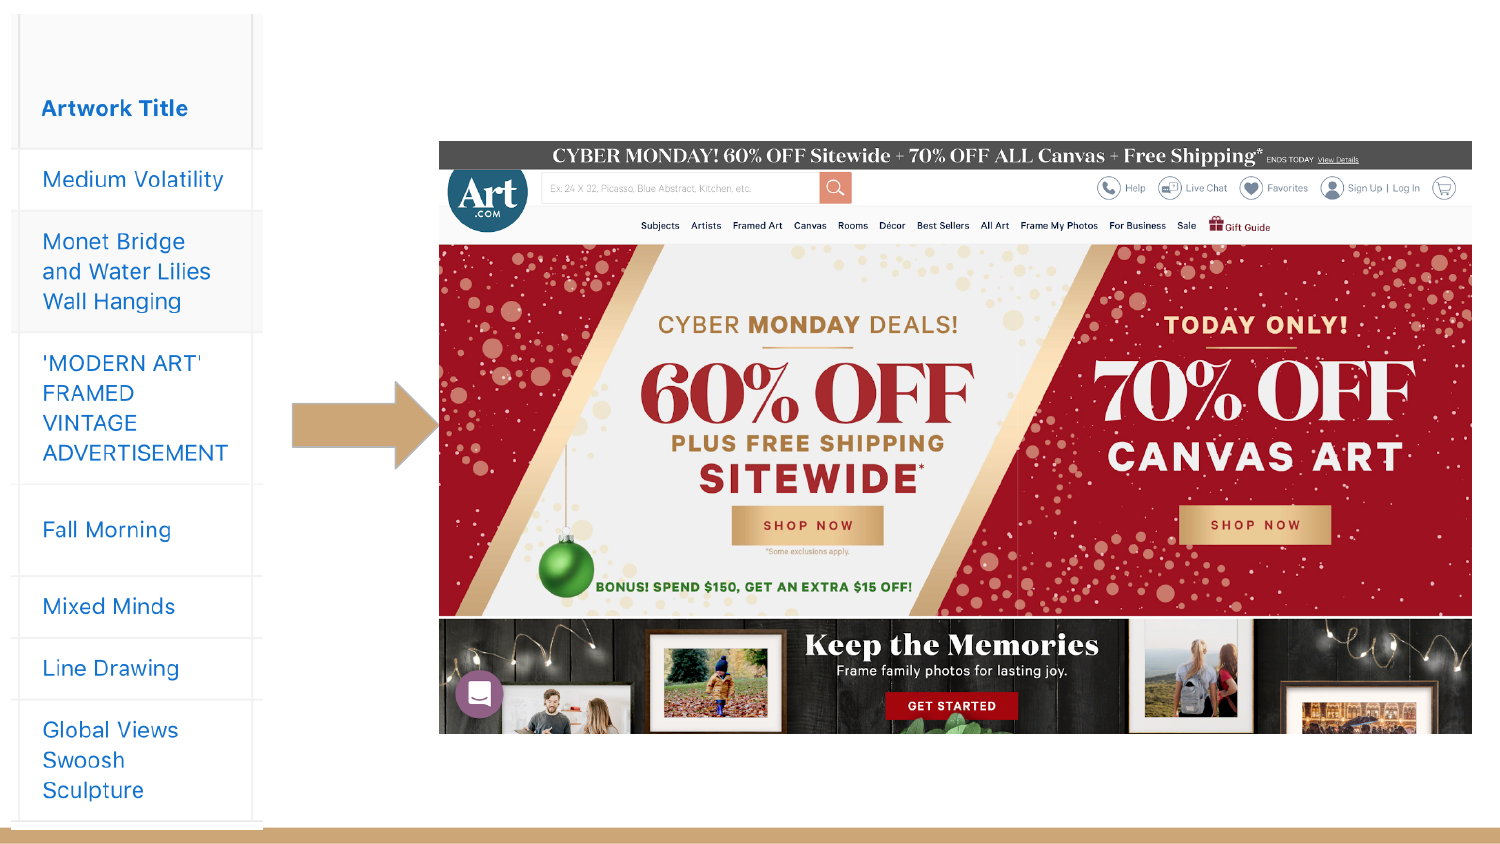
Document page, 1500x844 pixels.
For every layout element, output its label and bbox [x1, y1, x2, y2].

picture [11, 14, 264, 830]
text_box [292, 381, 433, 469]
picture [438, 141, 1472, 735]
